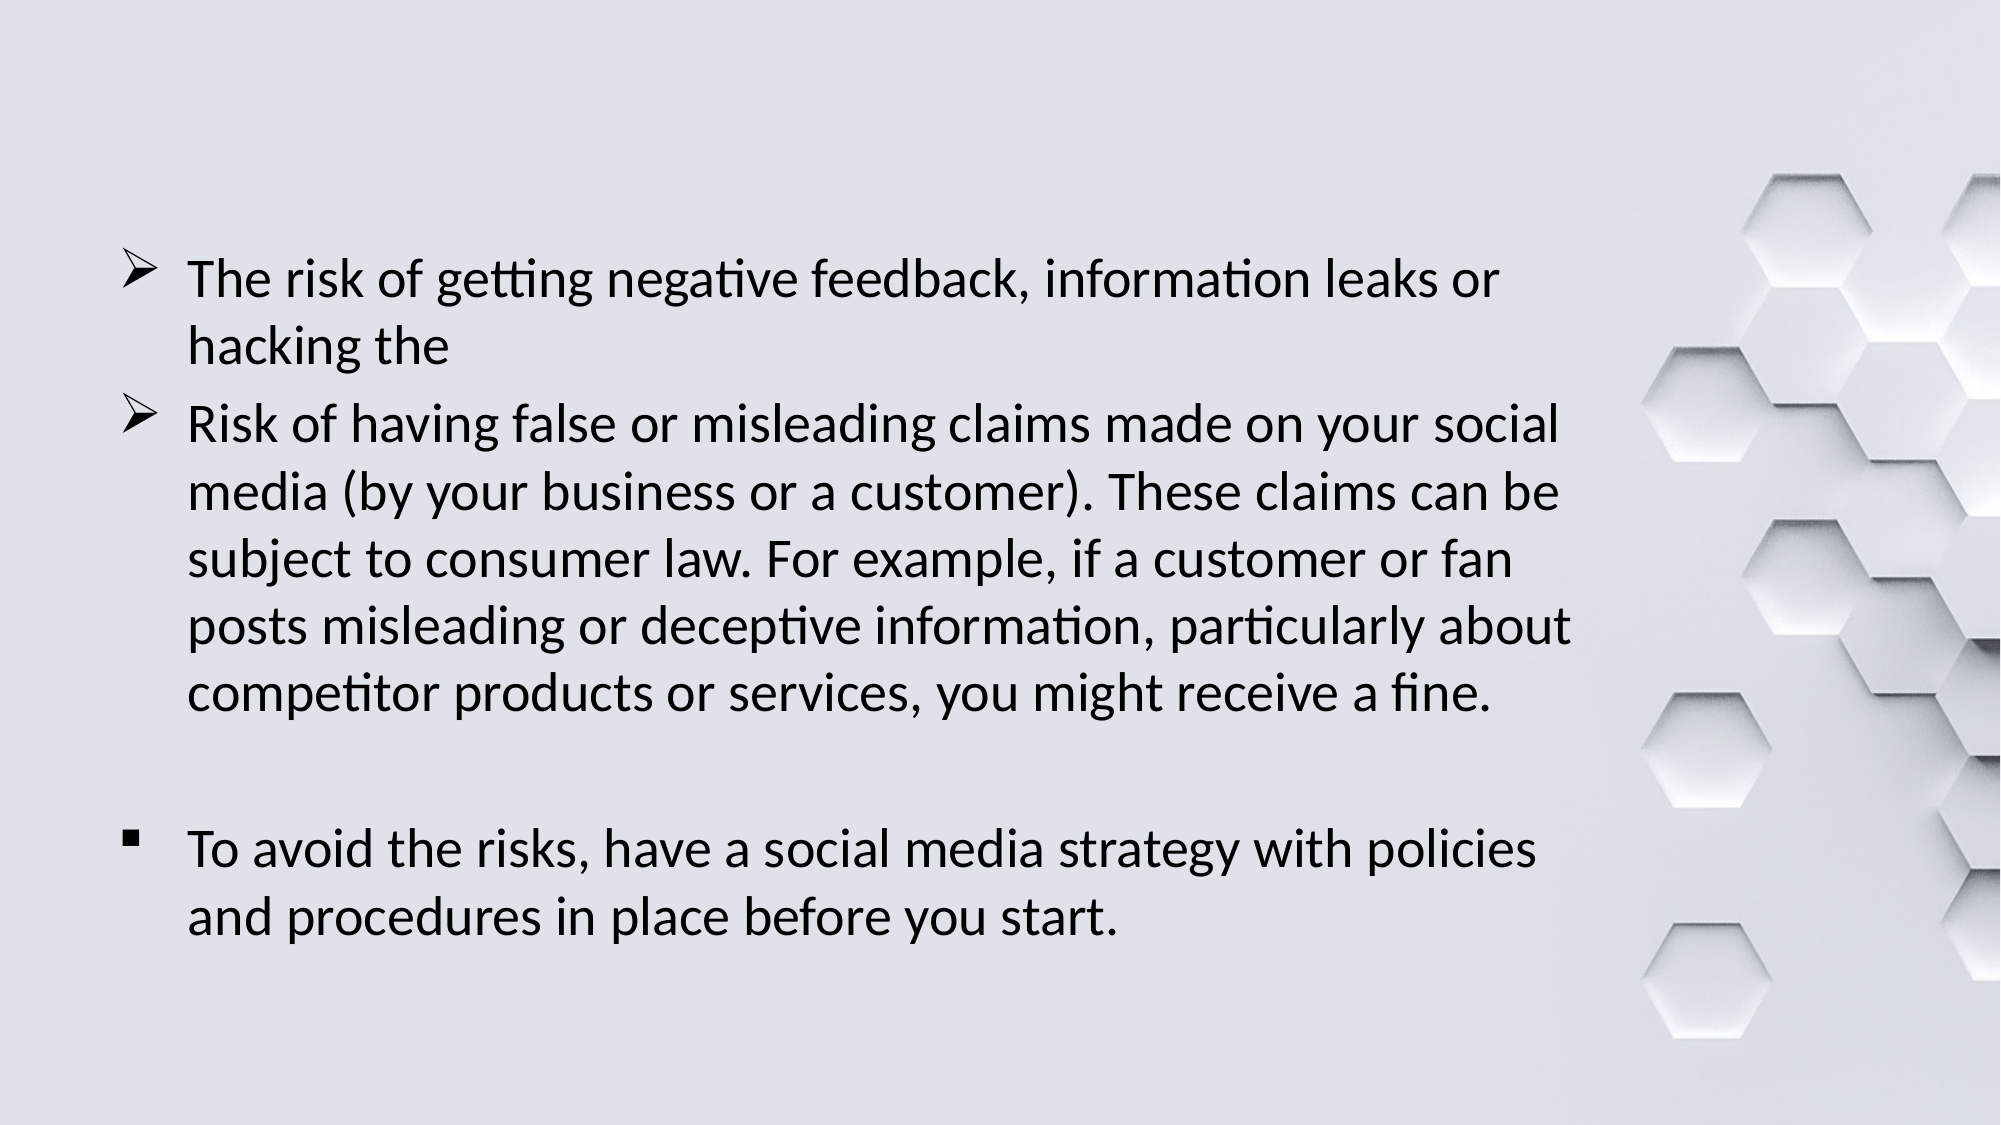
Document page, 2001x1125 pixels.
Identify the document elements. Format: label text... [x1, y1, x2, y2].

list The risk of getting negative feedback, information leaks or hacking the Risk of having false or misleading claims made on your social media (by your business or a customer). These claims can be subject to consumer law. For example, if a customer or fan posts misleading or deceptive information, particularly about competitor products or services, you might receive a fine. To avoid the risks, have a social media strategy with policies and procedures in place before you start. [103, 233, 1602, 1026]
picture [0, 0, 2001, 1125]
